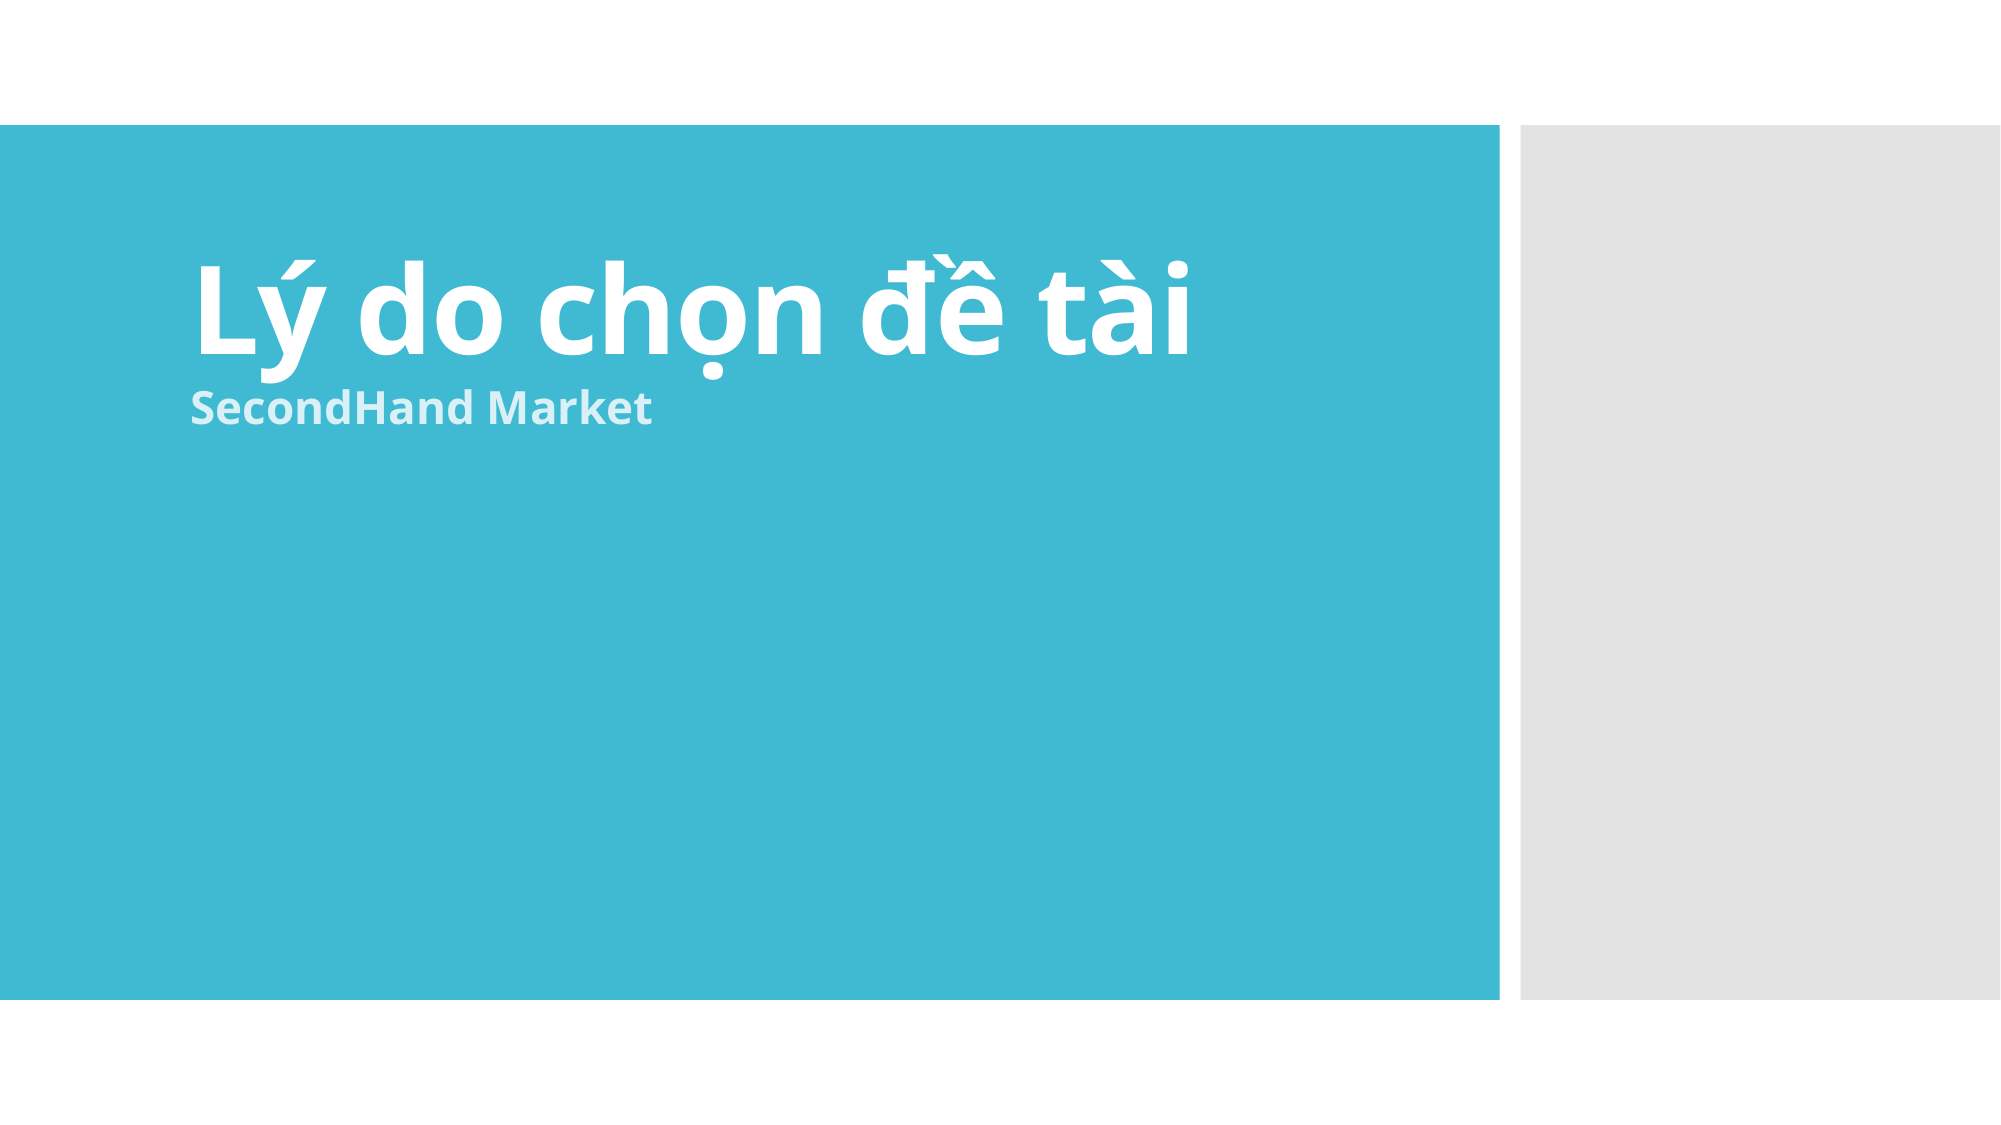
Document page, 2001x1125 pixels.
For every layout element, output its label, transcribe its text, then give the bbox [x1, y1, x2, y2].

subtitle SecondHand Market [175, 377, 1376, 448]
title Lý do chọn đề tài [175, 213, 1376, 377]
